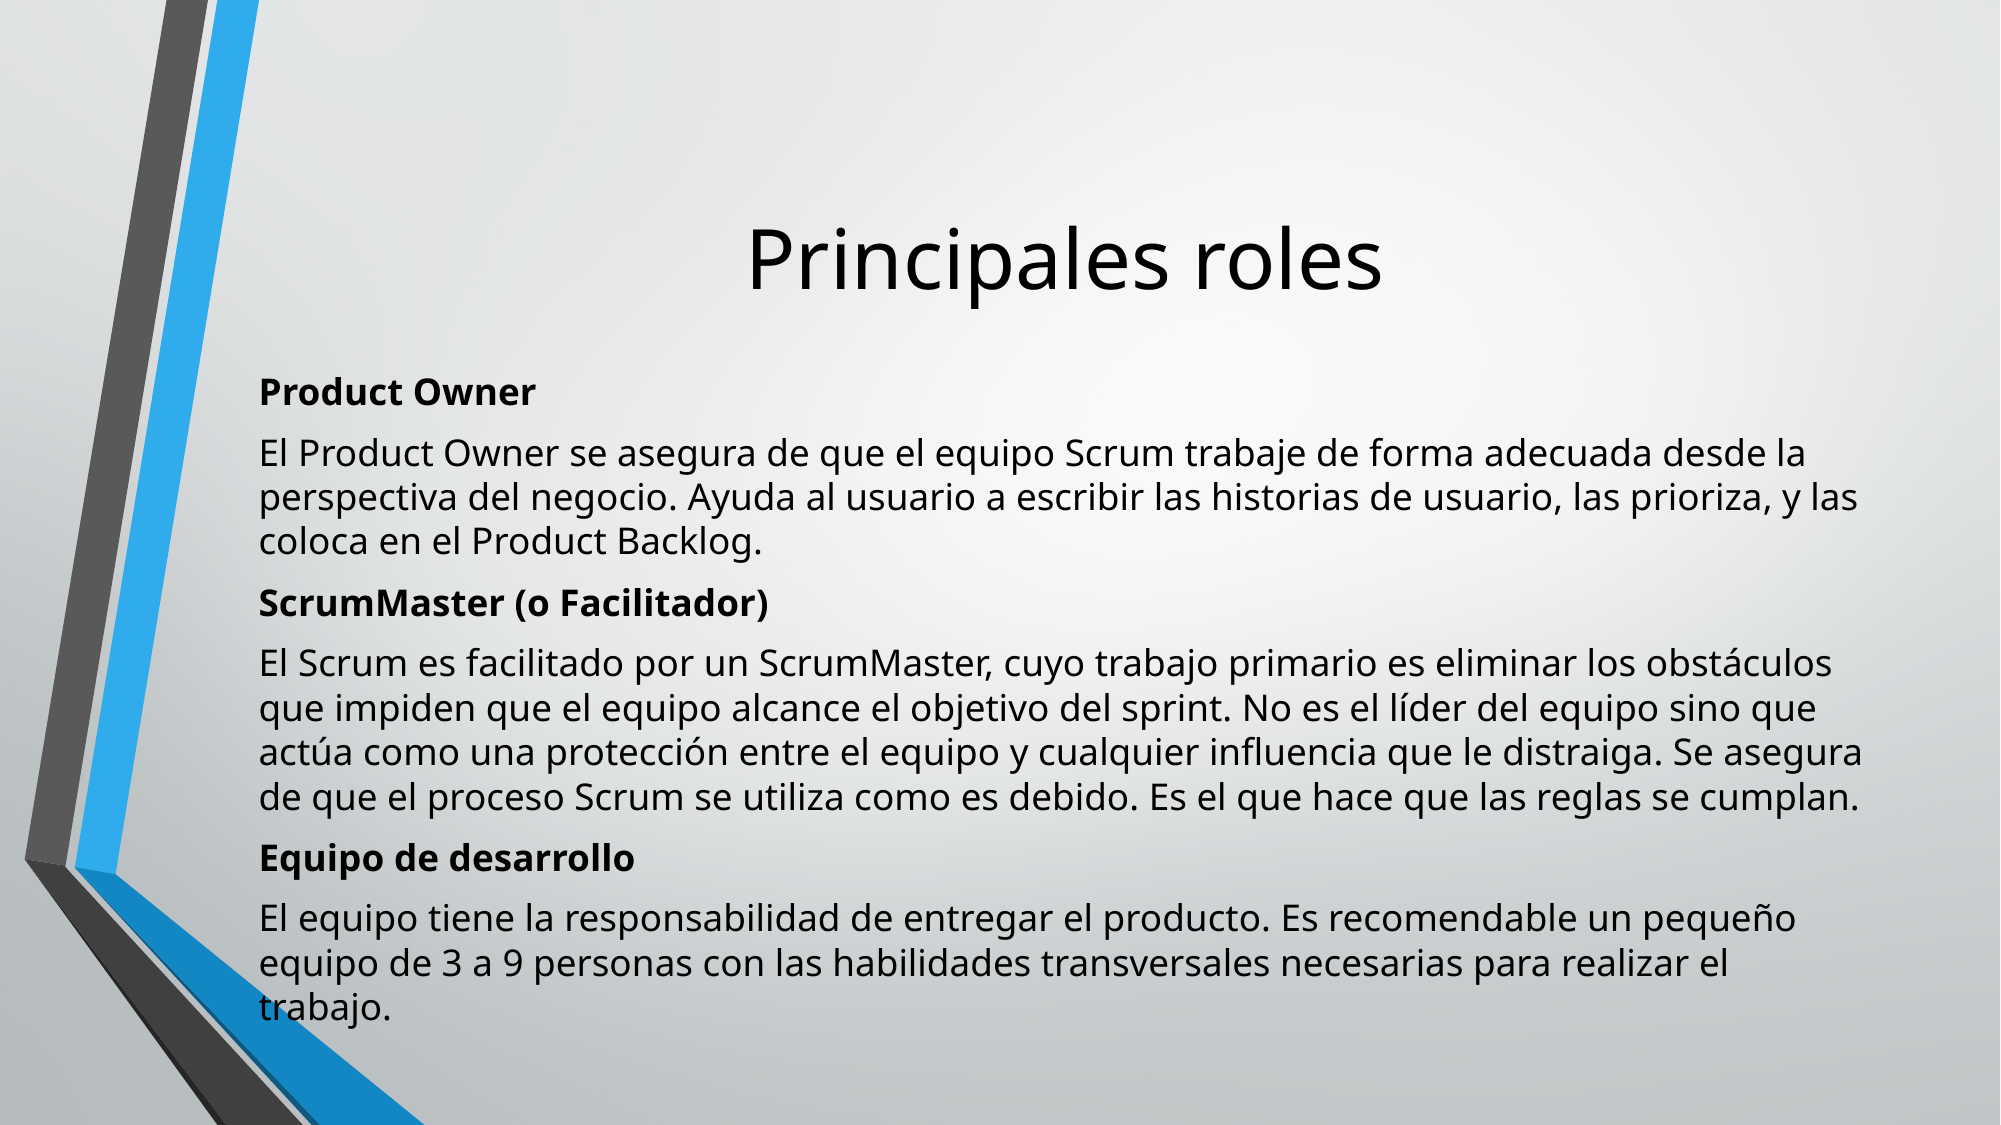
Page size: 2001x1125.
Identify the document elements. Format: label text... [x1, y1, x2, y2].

list Product Owner El Product Owner se asegura de que el equipo Scrum trabaje de forma adecuada desde la perspectiva del negocio. Ayuda al usuario a escribir las historias de usuario, las prioriza, y las coloca en el Product Backlog. ScrumMaster (o Facilitador) El Scrum es facilitado por un ScrumMaster, cuyo trabajo primario es eliminar los obstáculos que impiden que el equipo alcance el objetivo del sprint. No es el líder del equipo sino que actúa como una protección entre el equipo y cualquier influencia que le distraiga. Se asegura de que el proceso Scrum se utiliza como es debido. Es el que hace que las reglas se cumplan. Equipo de desarrollo El equipo tiene la responsabilidad de entregar el producto. Es recomendable un pequeño equipo de 3 a 9 personas con las habilidades transversales necesarias para realizar el trabajo. [243, 354, 1887, 1042]
title Principales roles [243, 112, 1887, 354]
